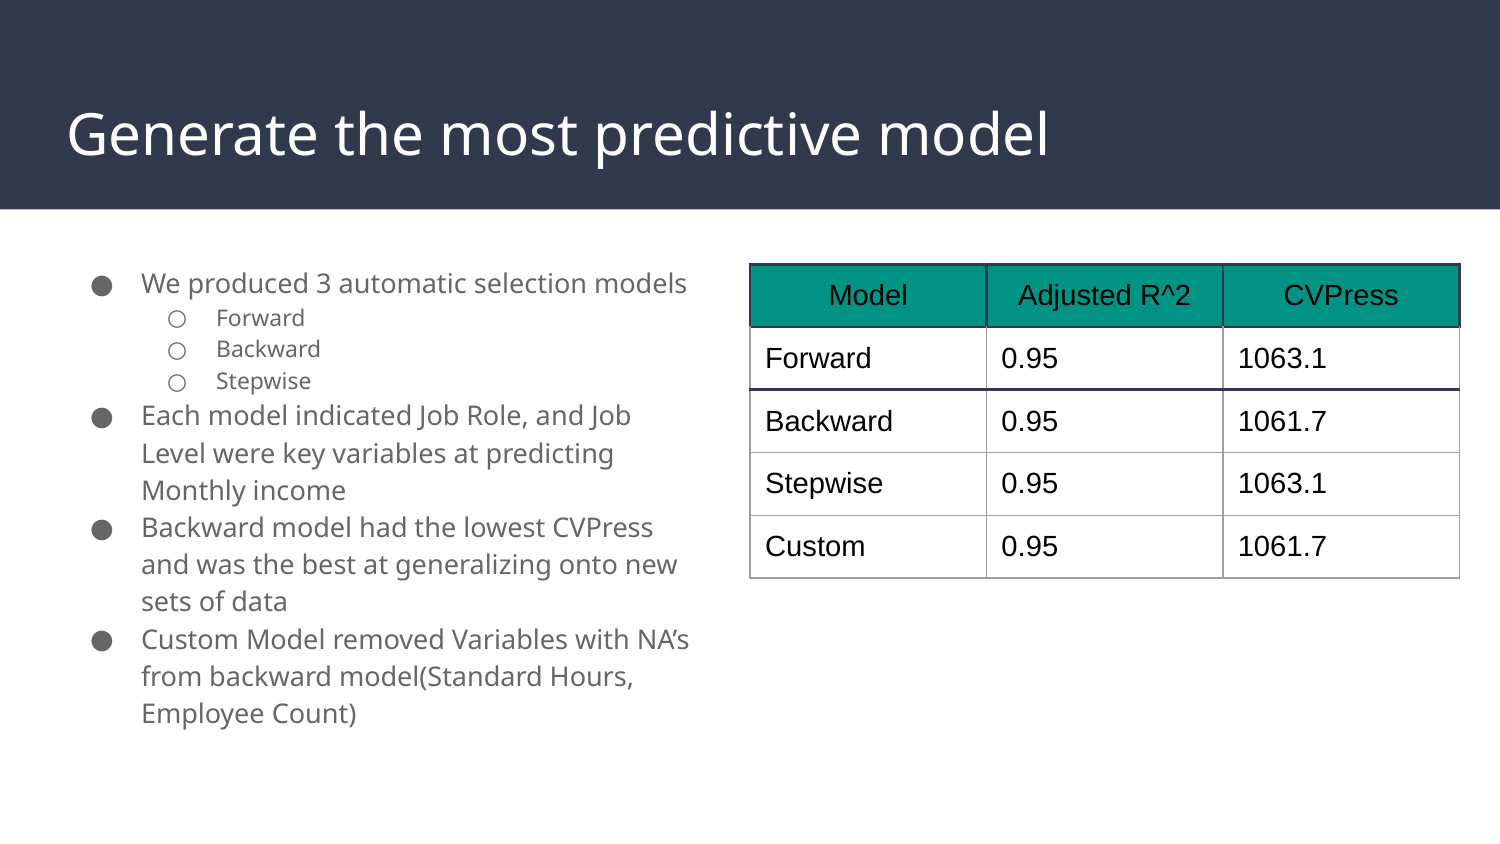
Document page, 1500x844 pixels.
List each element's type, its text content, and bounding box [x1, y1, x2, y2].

list We produced 3 automatic selection models Forward Backward Stepwise Each model indicated Job Role, and Job Level were key variables at predicting Monthly income Backward model had the lowest CVPress and was the best at generalizing onto new sets of data Custom Model removed Variables with NA’s from backward model(Standard Hours, Employee Count) [51, 247, 708, 752]
table_cell Forward [751, 328, 986, 388]
table_cell Backward [751, 391, 986, 452]
table_cell 0.95 [987, 328, 1222, 388]
table_header Model [751, 266, 985, 326]
table_header CVPress [1224, 266, 1458, 326]
table_cell 0.95 [987, 516, 1222, 577]
table_cell 1061.7 [1224, 516, 1459, 577]
table_cell Custom [751, 516, 986, 577]
table_cell 0.95 [987, 391, 1222, 452]
table_cell 1063.1 [1224, 328, 1459, 388]
table_cell Stepwise [751, 453, 986, 515]
table_cell 1061.7 [1224, 391, 1459, 452]
title Generate the most predictive model [51, 82, 1449, 185]
table_header Adjusted R^2 [988, 266, 1222, 326]
table_cell 1063.1 [1224, 453, 1459, 515]
table_cell 0.95 [987, 453, 1222, 515]
